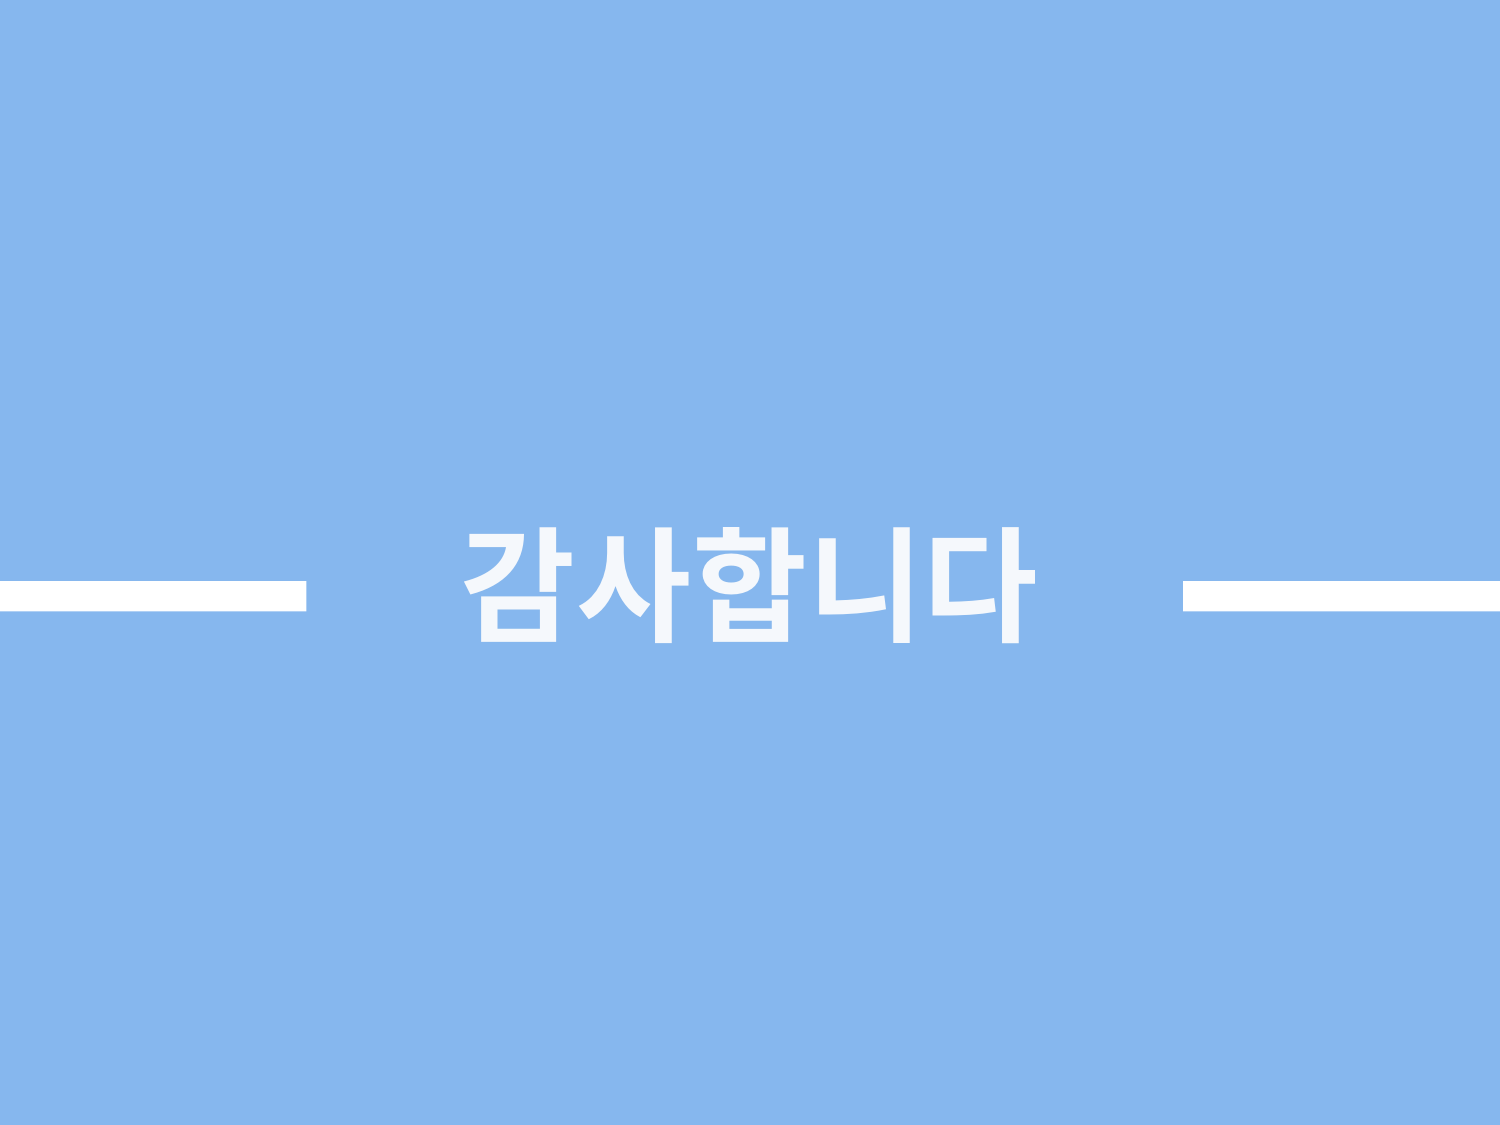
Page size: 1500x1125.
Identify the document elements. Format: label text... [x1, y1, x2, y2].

text_box [1181, 579, 1500, 613]
text_box 감사합니다 [374, 500, 1125, 666]
text_box [0, 579, 309, 613]
